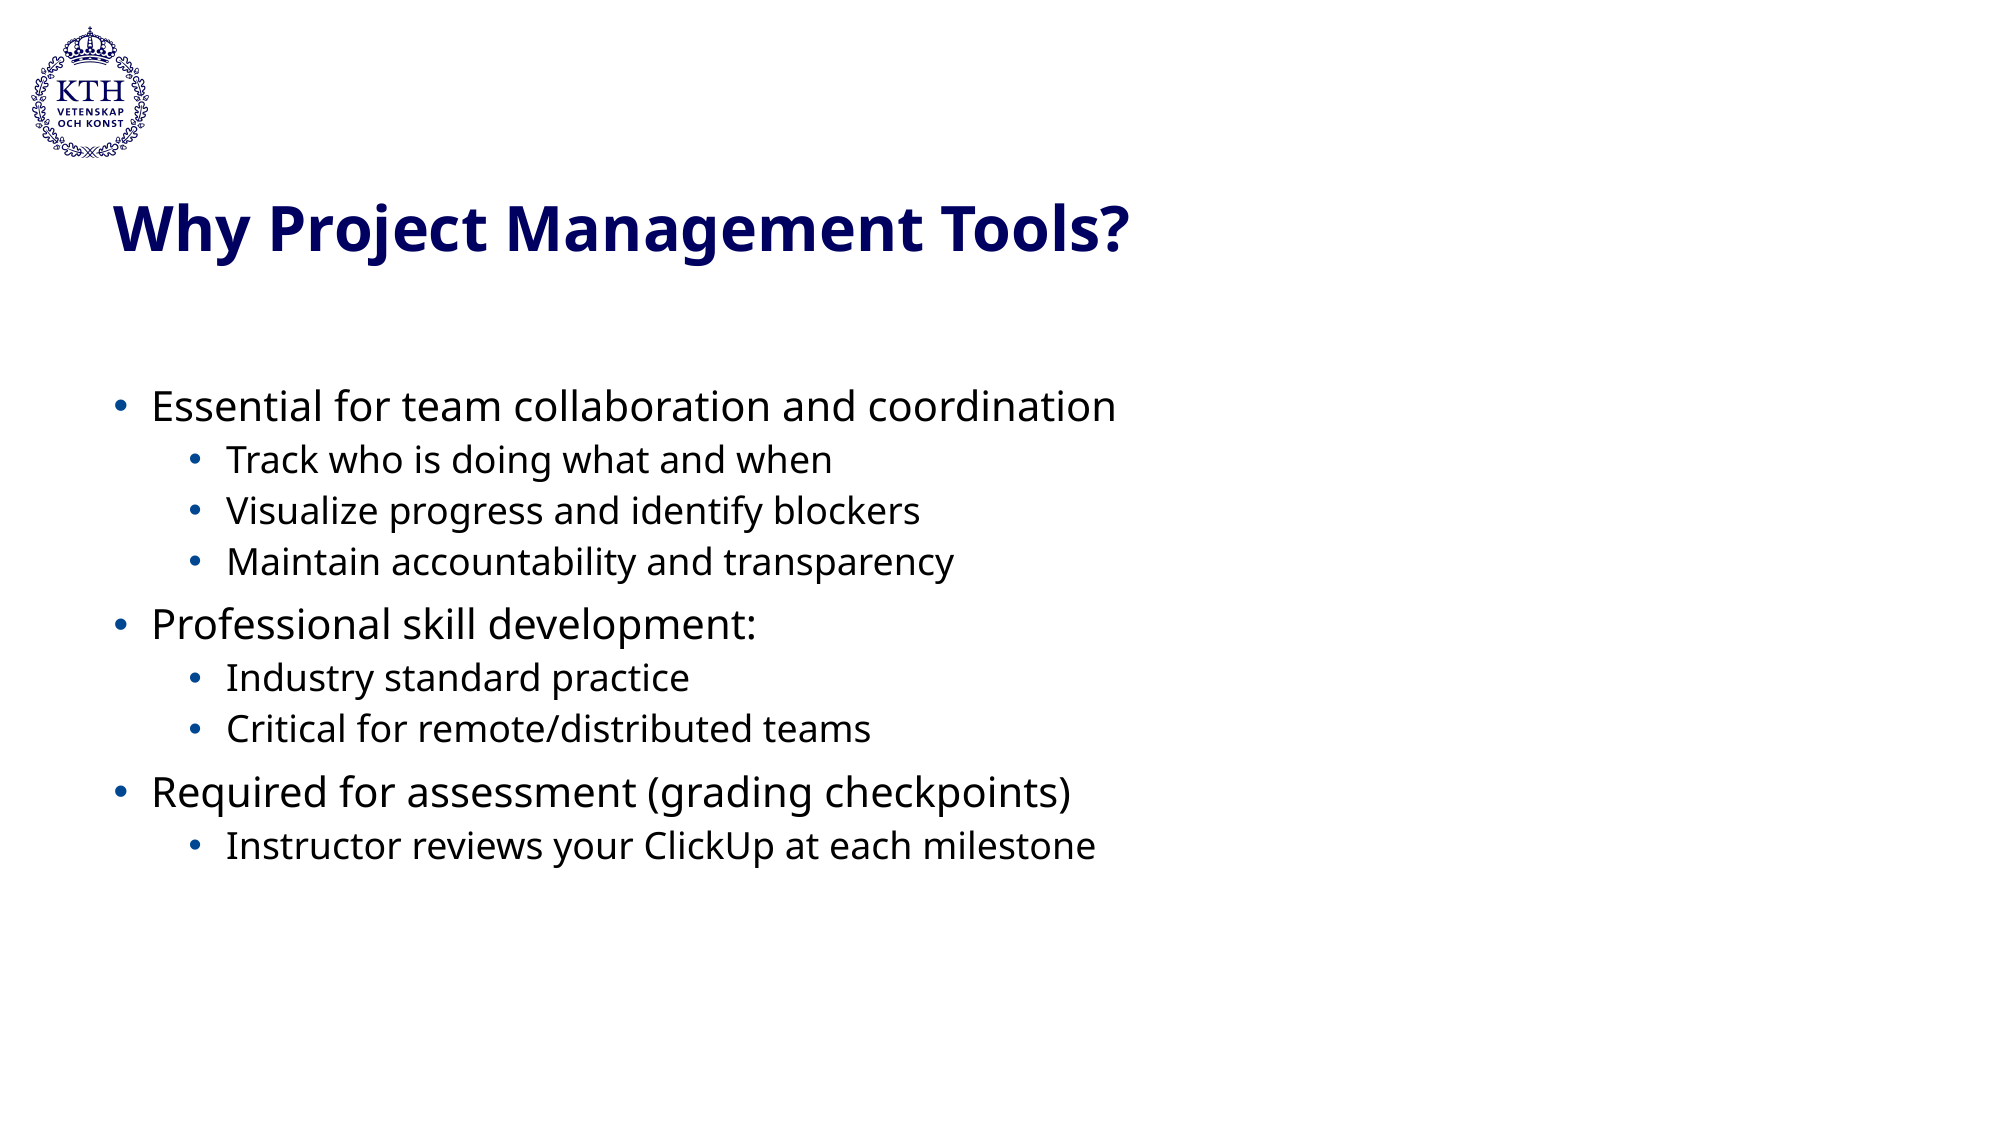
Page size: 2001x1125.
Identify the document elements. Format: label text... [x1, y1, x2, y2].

list Essential for team collaboration and coordination Track who is doing what and when Visualize progress and identify blockers Maintain accountability and transparency Professional skill development: Industry standard practice Critical for remote/distributed teams Required for assessment (grading checkpoints) Instructor reviews your ClickUp at each milestone [98, 307, 1902, 1038]
picture [31, 26, 149, 158]
title Why Project Management Tools? [98, 179, 1902, 273]
